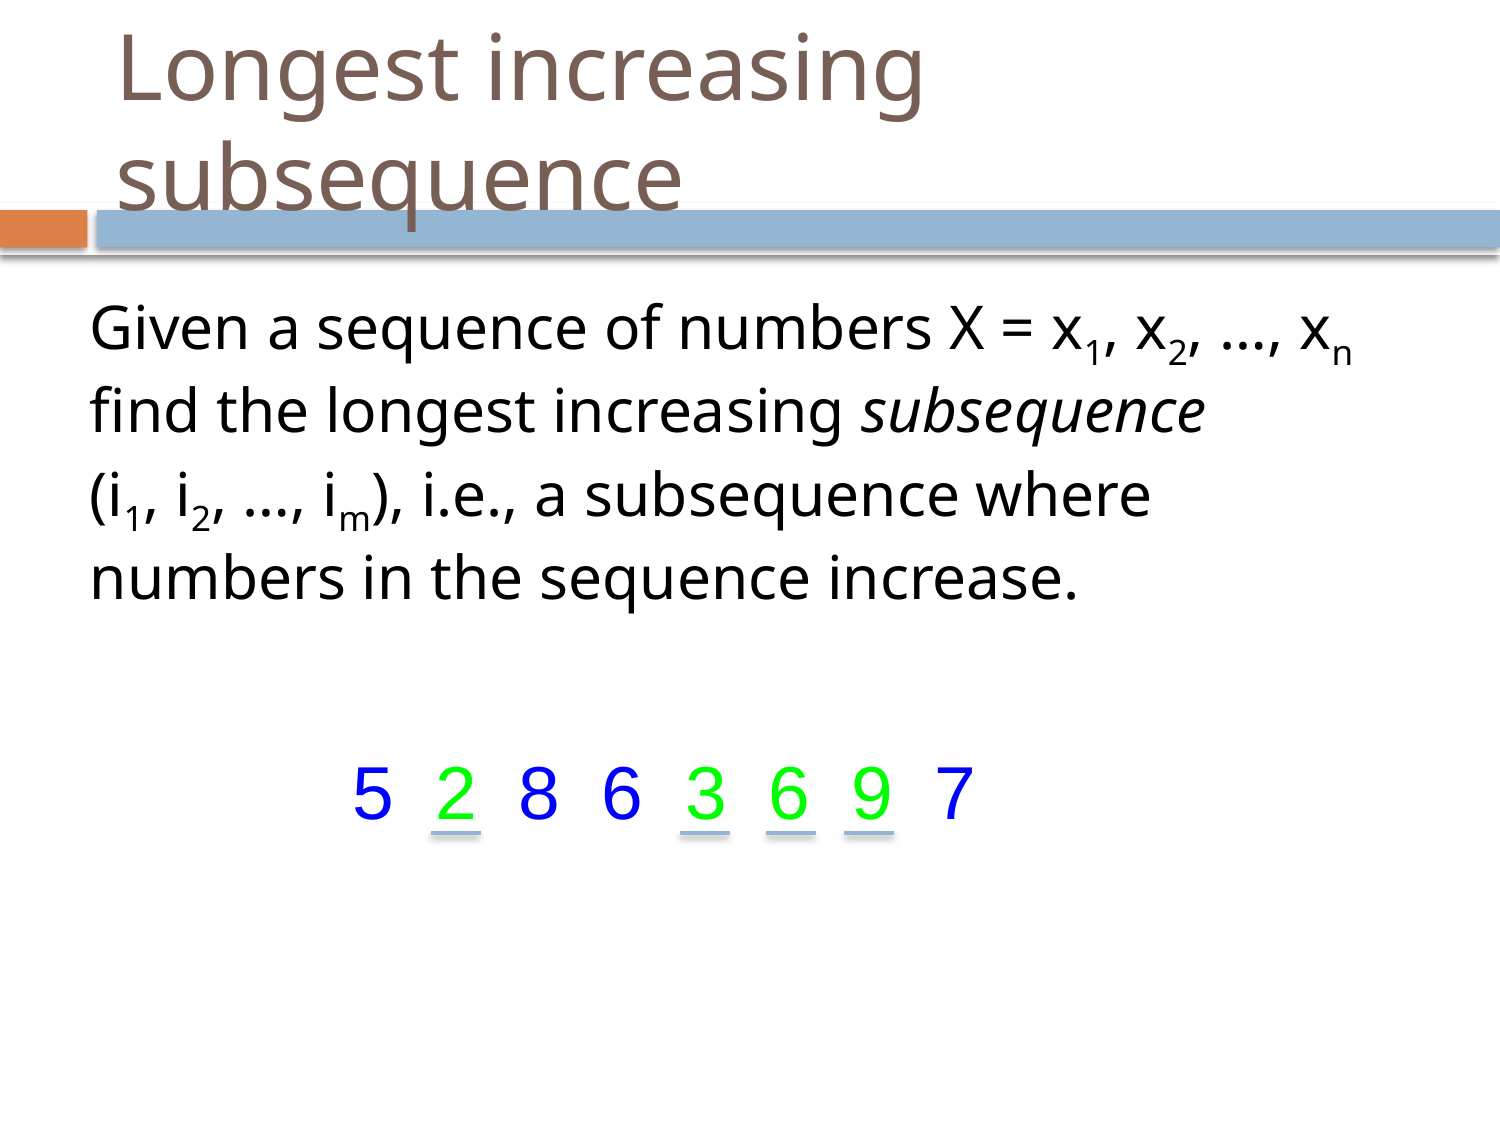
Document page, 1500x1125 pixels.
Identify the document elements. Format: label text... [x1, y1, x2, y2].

text_box 5 2 8 6 3 6 9 7 [337, 737, 1175, 843]
text_box Given a sequence of numbers X = x1, x2, …, xn find the longest increasing subsequence (i1, i2, …, im), i.e., a subsequence where numbers in the sequence increase. [74, 281, 1425, 613]
title Longest increasing subsequence [100, 37, 1438, 200]
